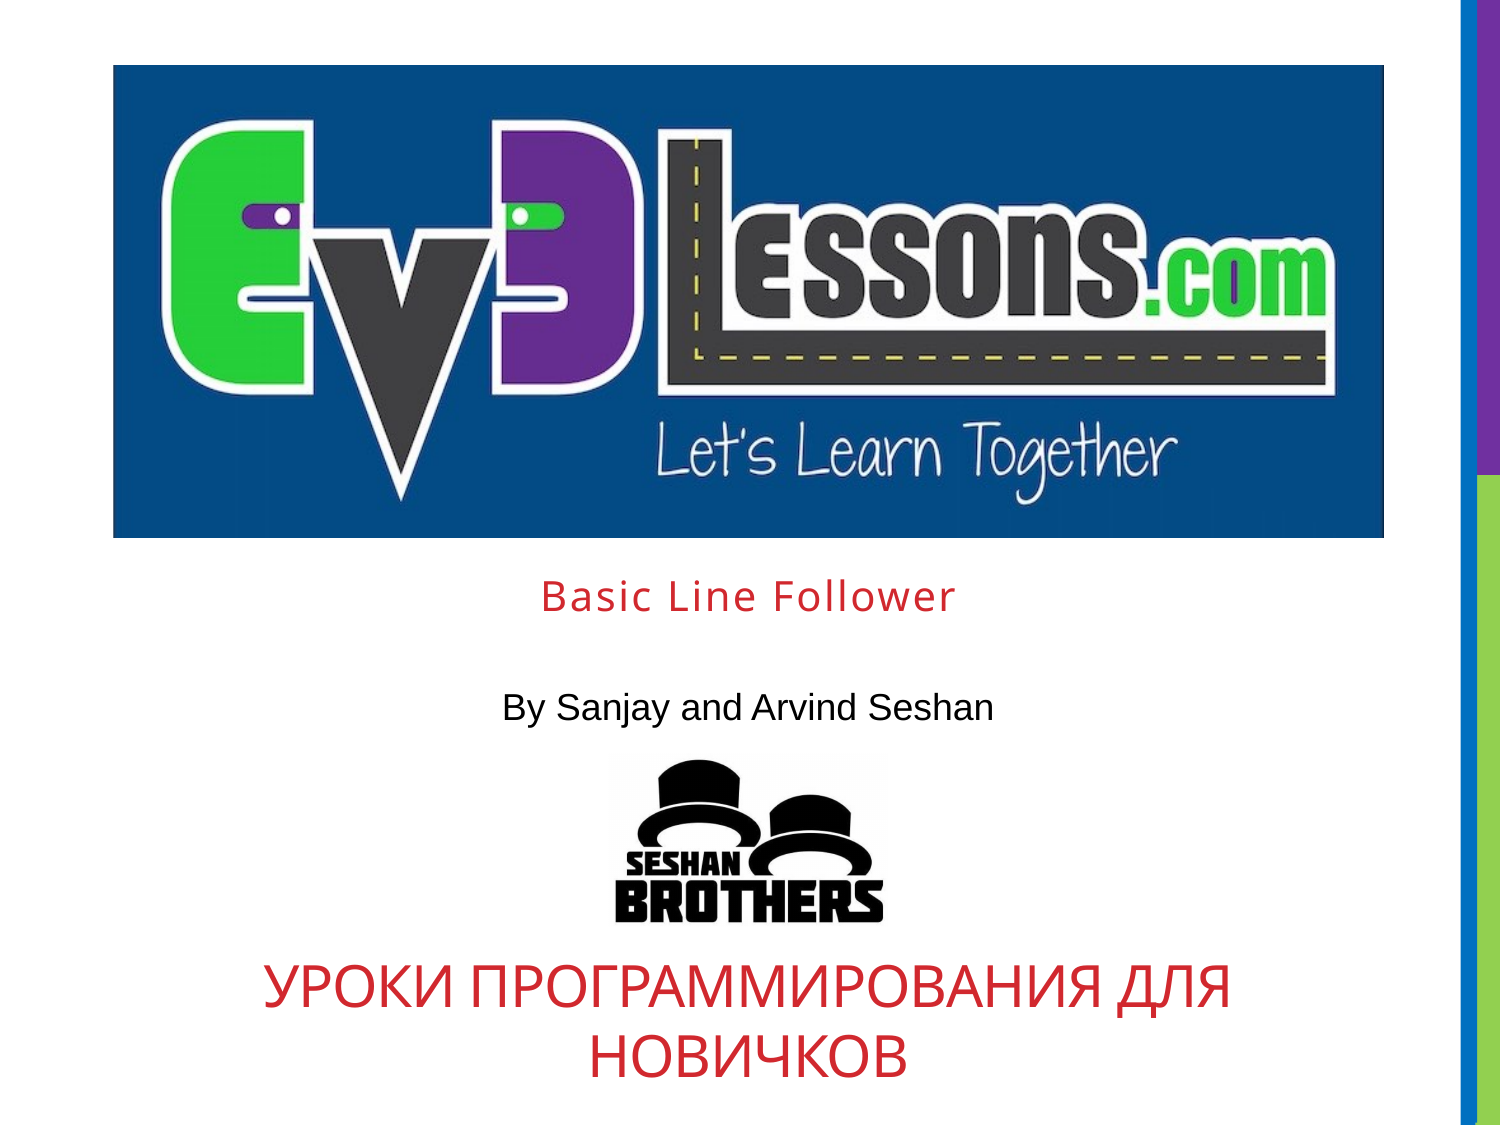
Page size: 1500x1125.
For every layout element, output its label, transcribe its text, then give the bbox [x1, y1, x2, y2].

subtitle Basic Line Follower [185, 562, 1311, 713]
title Уроки программирования для новичков [82, 941, 1415, 1041]
picture [608, 752, 889, 928]
picture [113, 65, 1384, 538]
